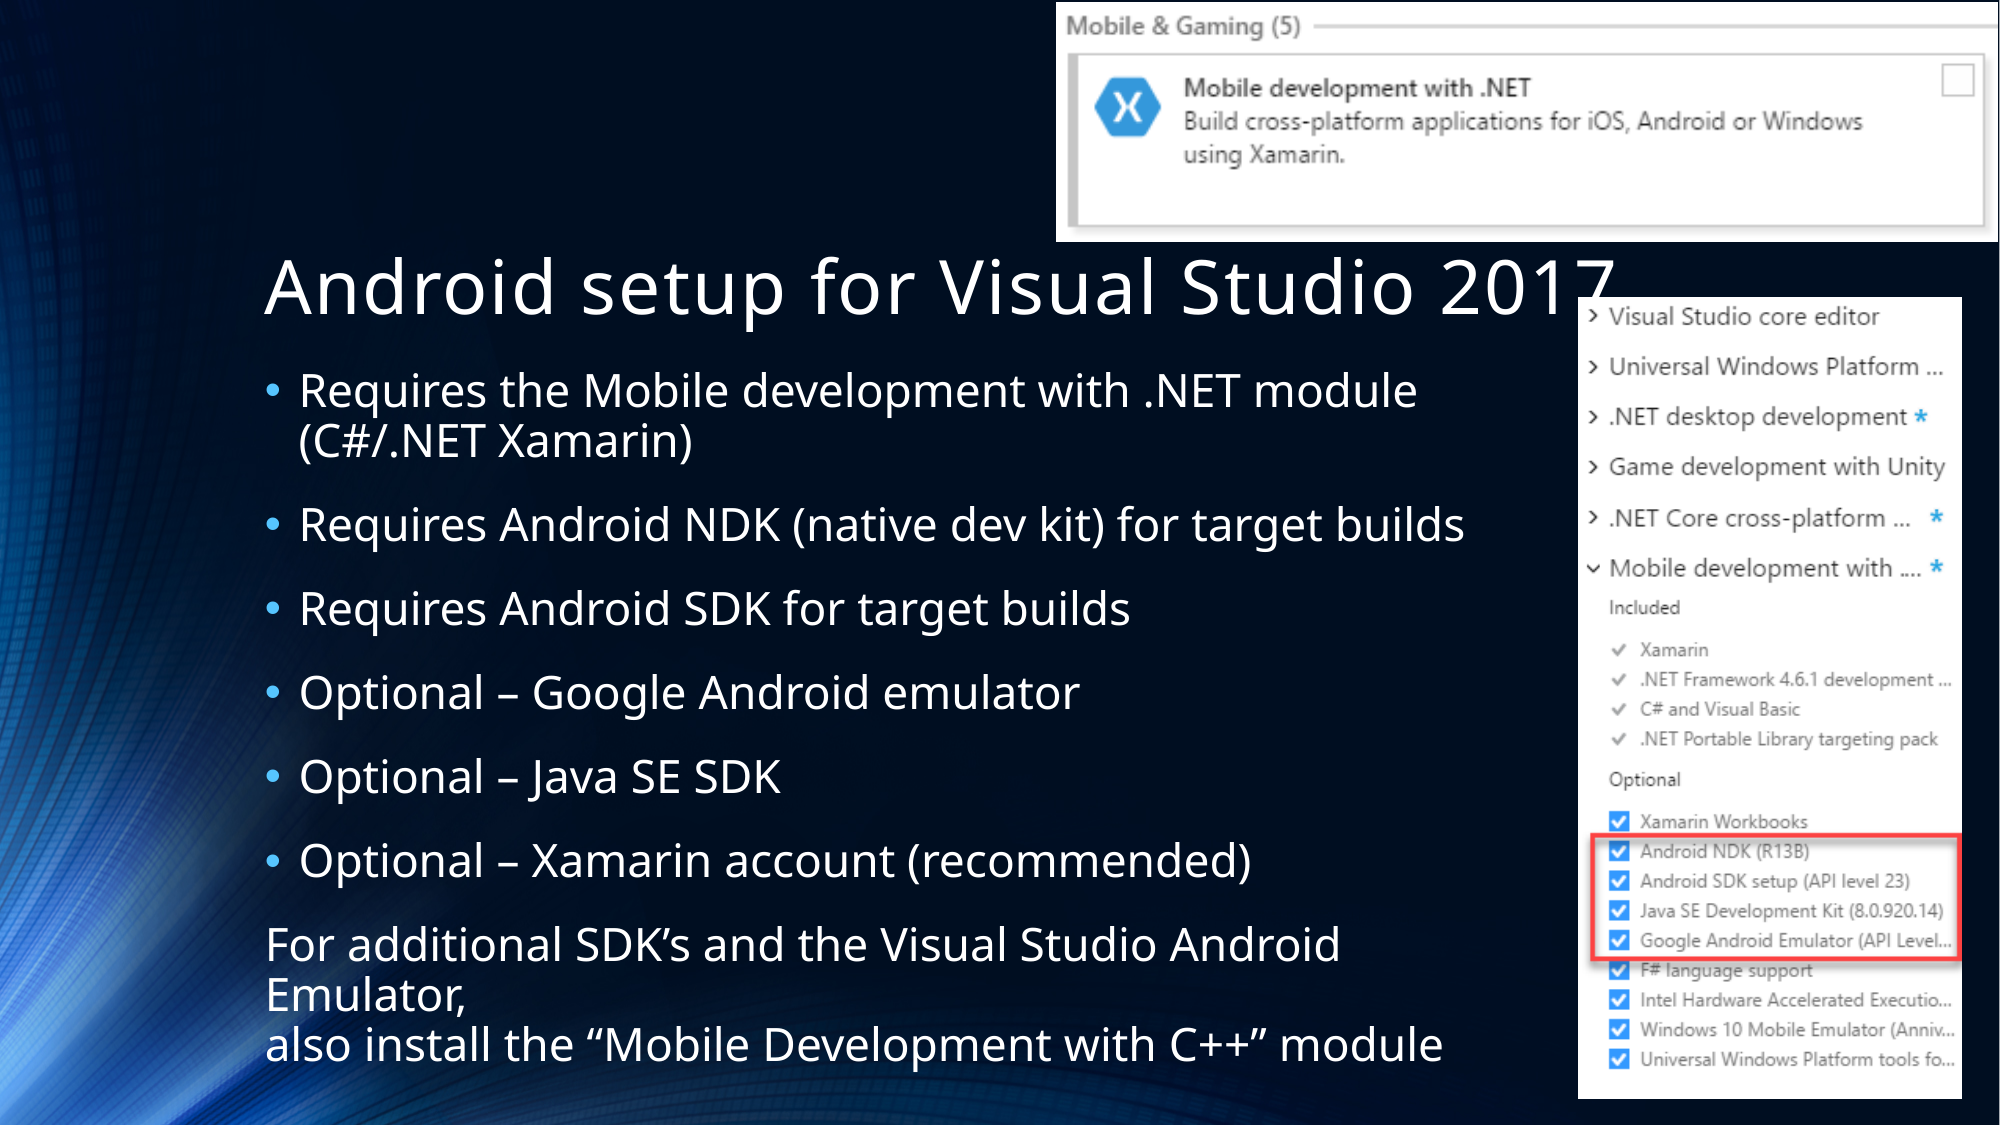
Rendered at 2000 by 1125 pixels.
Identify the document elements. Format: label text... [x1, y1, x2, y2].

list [1056, 2, 1998, 242]
title Android setup for Visual Studio 2017 [249, 62, 1750, 338]
picture [0, 0, 2000, 1125]
list Requires the Mobile development with .NET module (C#/.NET Xamarin) Requires Android NDK (native dev kit) for target builds Requires Android SDK for target builds Optional – Google Android emulator Optional – Java SE SDK Optional – Xamarin account (recommended) For additional SDK’s and the Visual Studio Android Emulator, also install the “Mobile Development with C++” module [249, 360, 1544, 1083]
